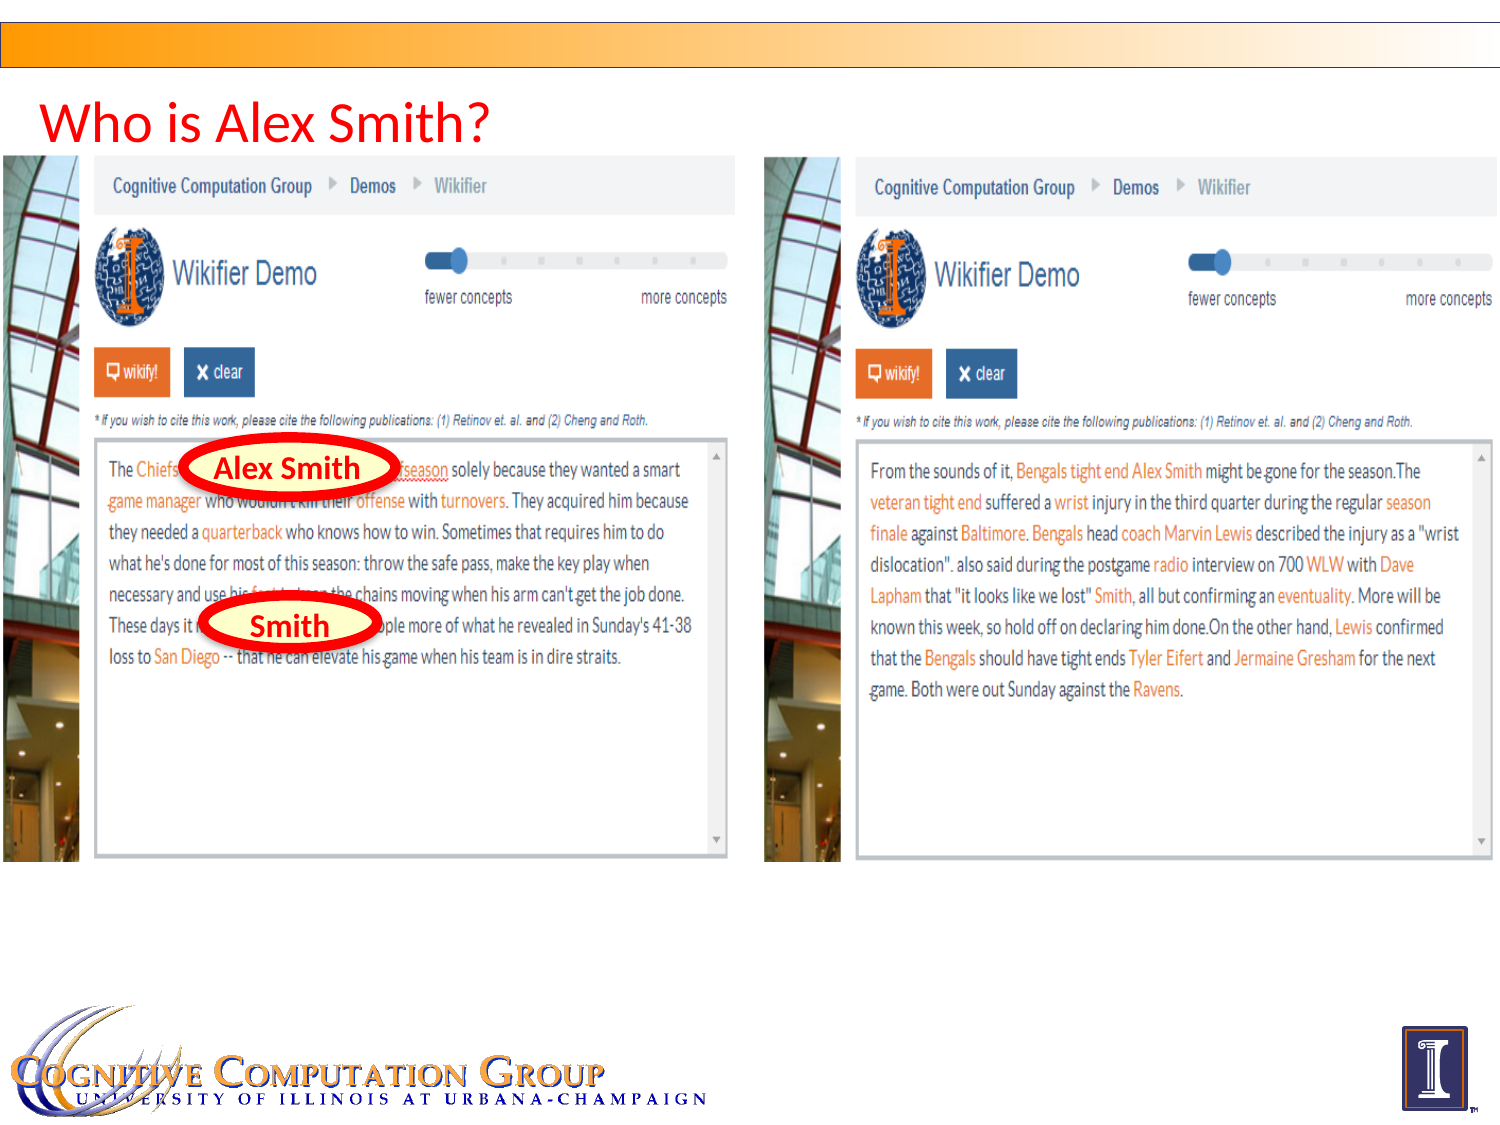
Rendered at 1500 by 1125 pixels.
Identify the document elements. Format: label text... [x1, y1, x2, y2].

picture [761, 148, 1497, 862]
text_box Alex Smith [914, 23, 919, 67]
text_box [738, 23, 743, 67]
title Who is Alex Smith? [24, 75, 1375, 163]
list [0, 148, 736, 862]
picture [0, 1000, 713, 1125]
text_box [826, 23, 831, 67]
text_box [650, 23, 654, 67]
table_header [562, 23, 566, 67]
